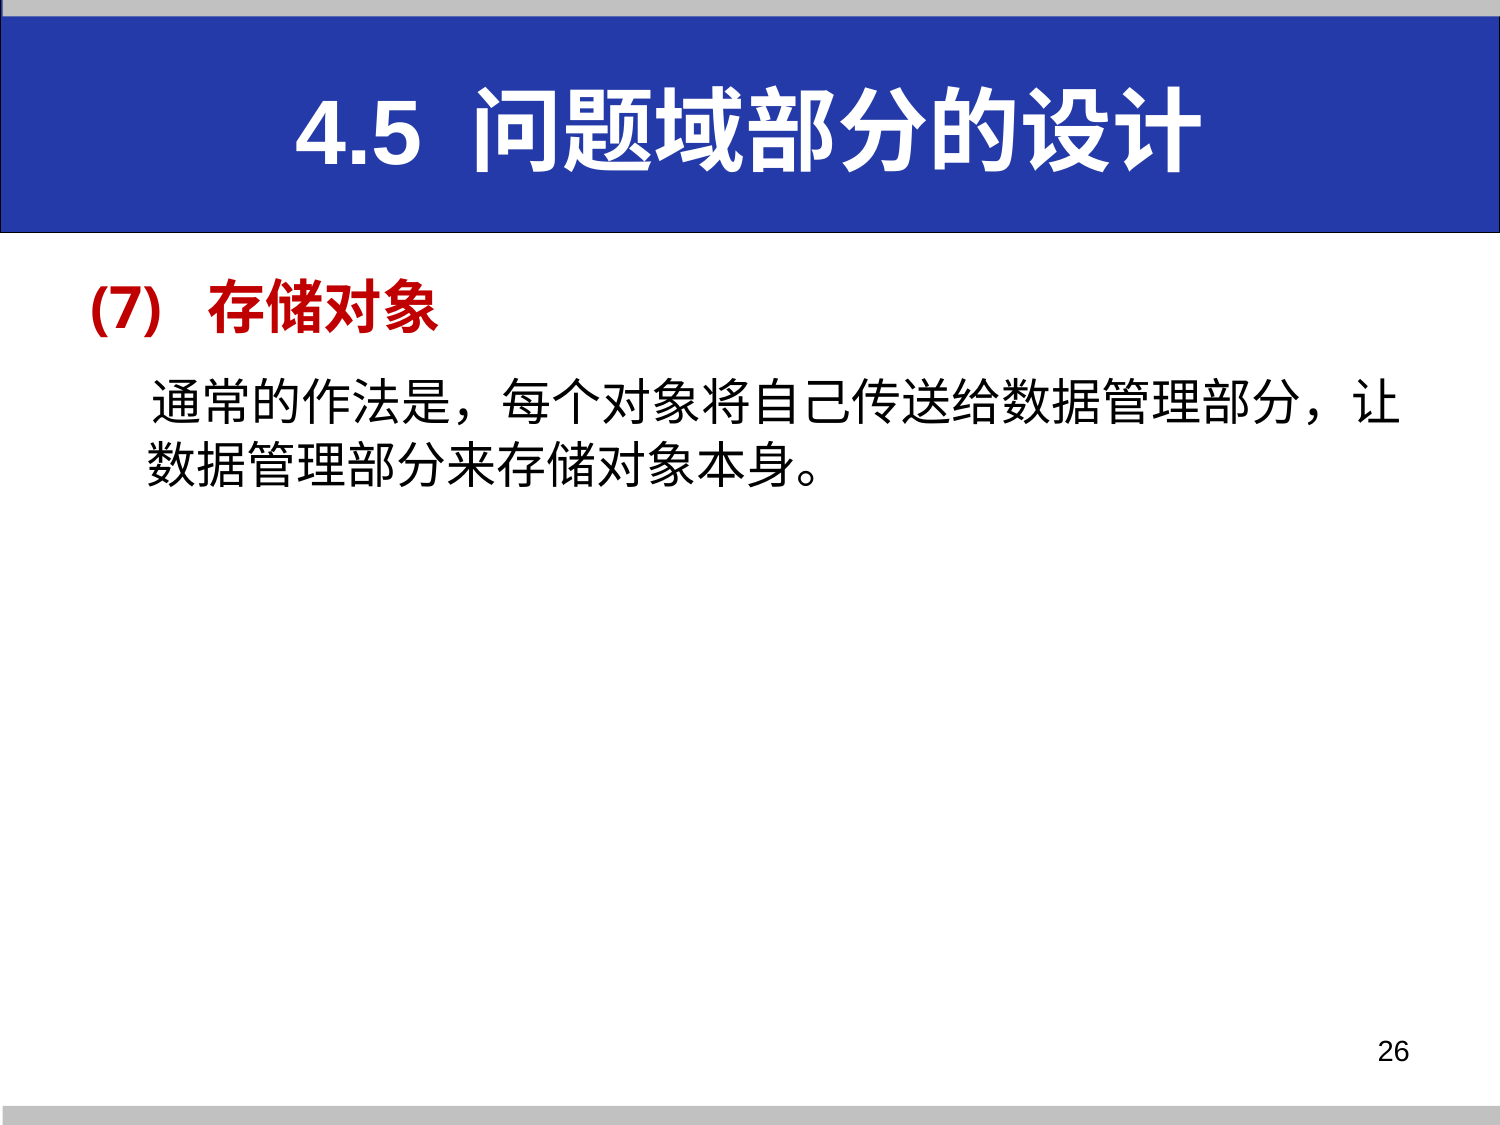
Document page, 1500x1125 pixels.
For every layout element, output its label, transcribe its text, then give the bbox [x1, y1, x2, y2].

list (7) 存储对象 通常的作法是，每个对象将自己传送给数据管理部分，让数据管理部分来存储对象本身。 [74, 262, 1426, 1006]
title 4.5 问题域部分的设计 [74, 34, 1426, 223]
slide_number 26 [1074, 1024, 1426, 1103]
